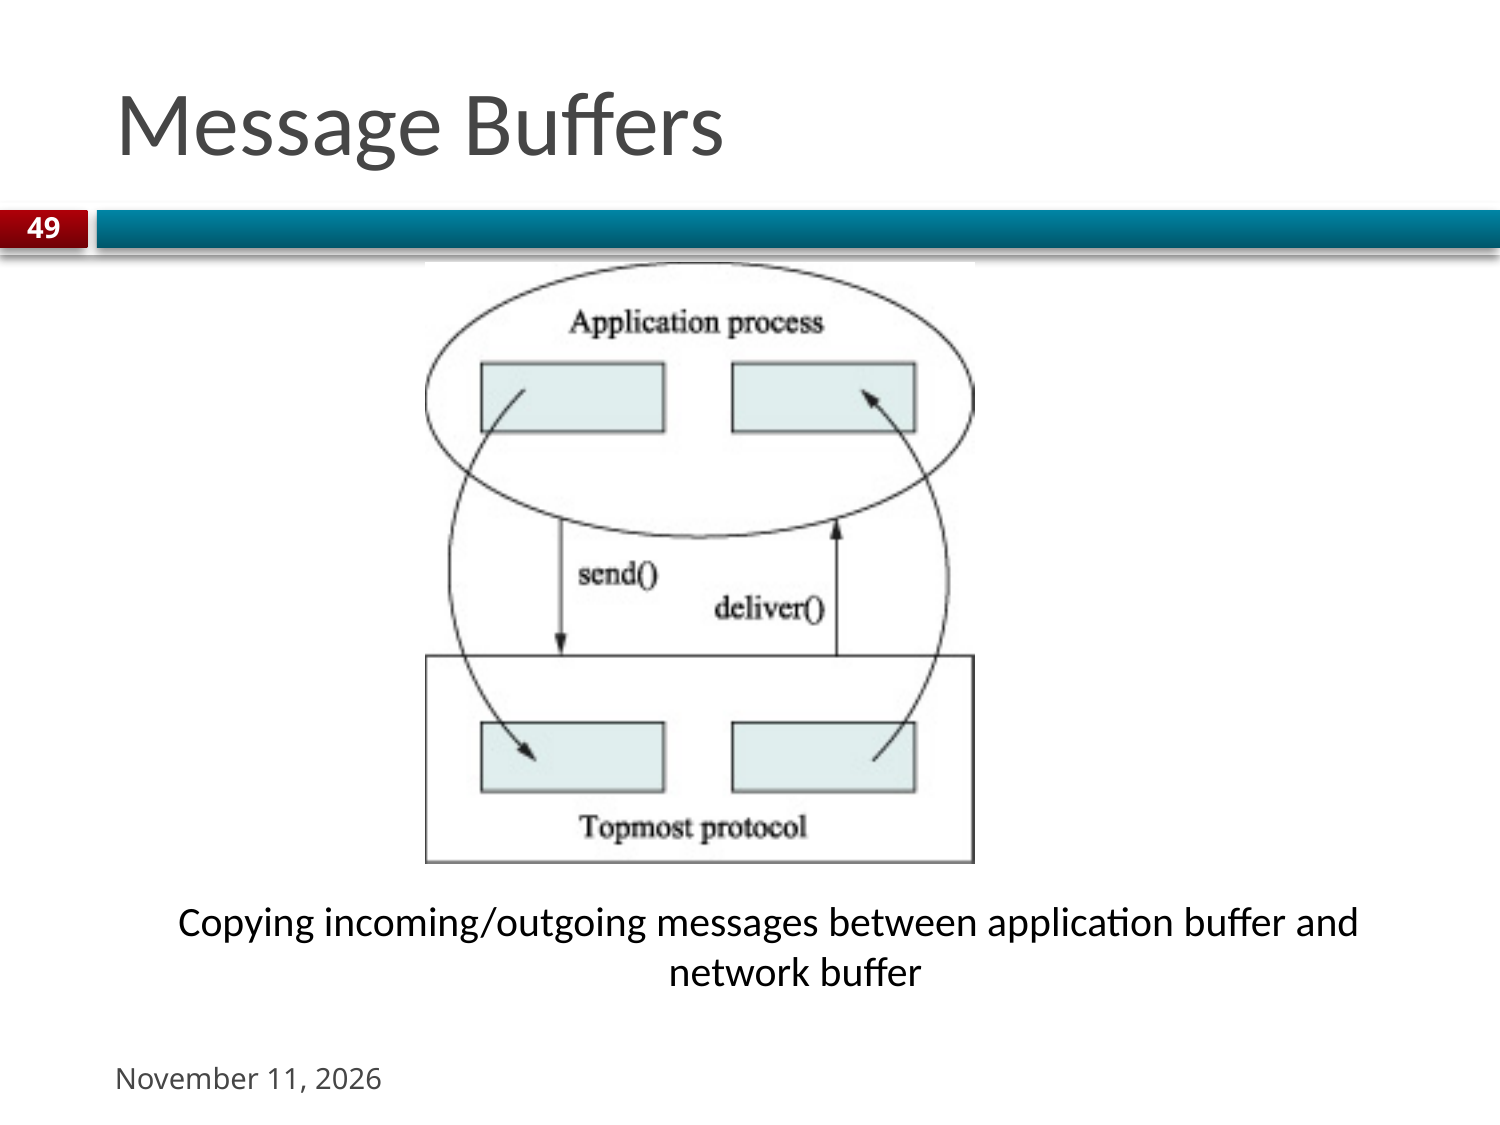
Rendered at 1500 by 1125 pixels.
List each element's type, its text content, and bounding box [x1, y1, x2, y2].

slide_number 49 [0, 208, 88, 249]
title Message Buffers [100, 37, 1438, 200]
list Copying incoming/outgoing messages between application buffer and network buffer [100, 887, 1438, 1038]
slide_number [99, 1050, 538, 1110]
picture [424, 262, 976, 864]
